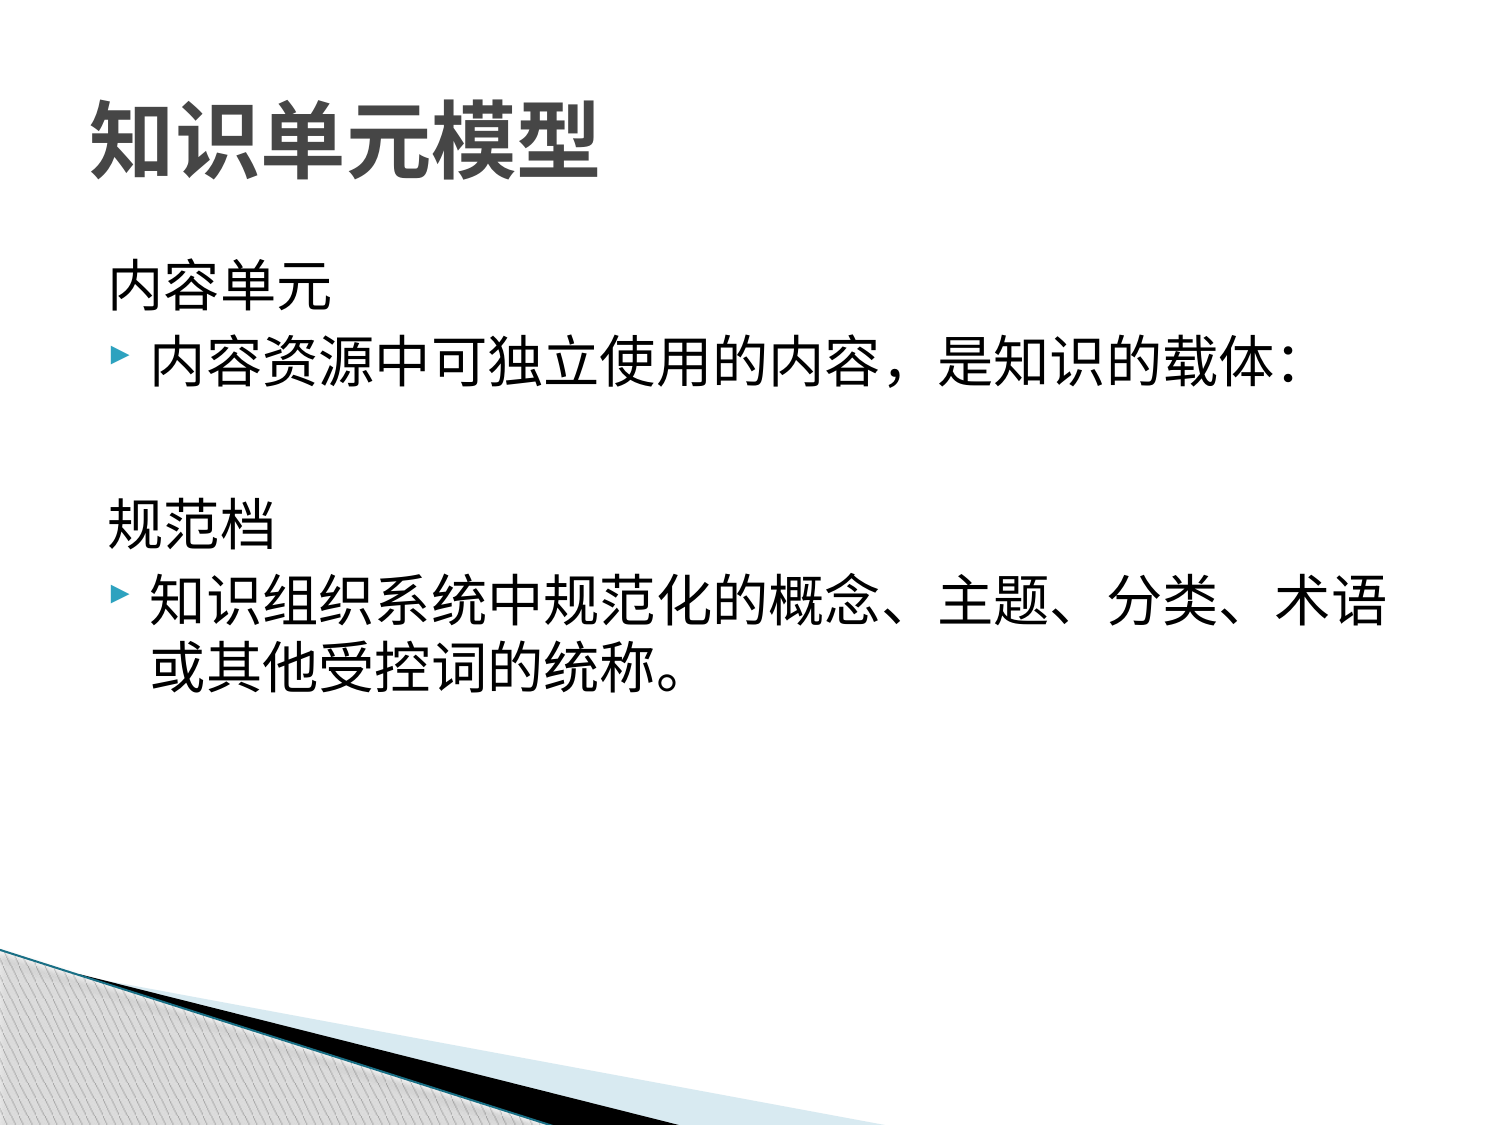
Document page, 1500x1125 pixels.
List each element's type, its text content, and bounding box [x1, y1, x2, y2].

list 内容单元 内容资源中可独立使用的内容，是知识的载体： 规范档 知识组织系统中规范化的概念、主题、分类、术语或其他受控词的统称。 [75, 243, 1425, 1071]
title 知识单元模型 [75, 45, 1425, 233]
